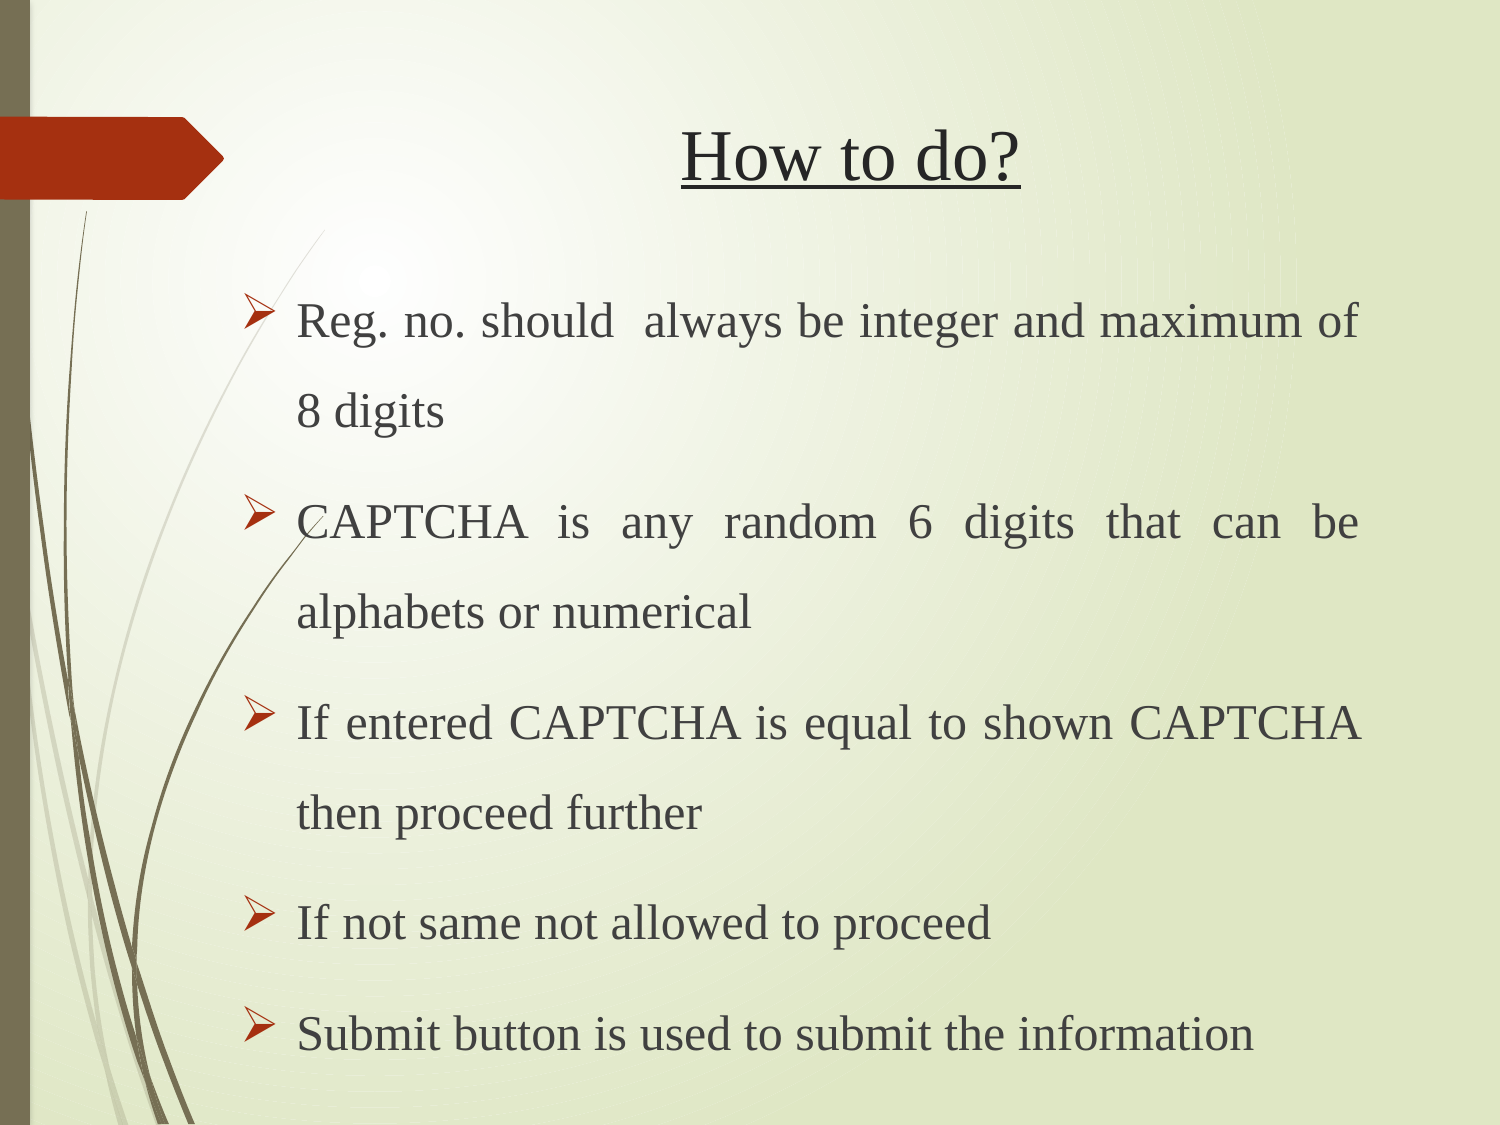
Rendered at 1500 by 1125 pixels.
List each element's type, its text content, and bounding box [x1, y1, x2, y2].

title How to do? [665, 99, 1041, 225]
list Reg. no. should always be integer and maximum of 8 digits CAPTCHA is any random 6 digits that can be alphabets or numerical If entered CAPTCHA is equal to shown CAPTCHA then proceed further If not same not allowed to proceed Submit button is used to submit the information [225, 249, 1375, 1063]
